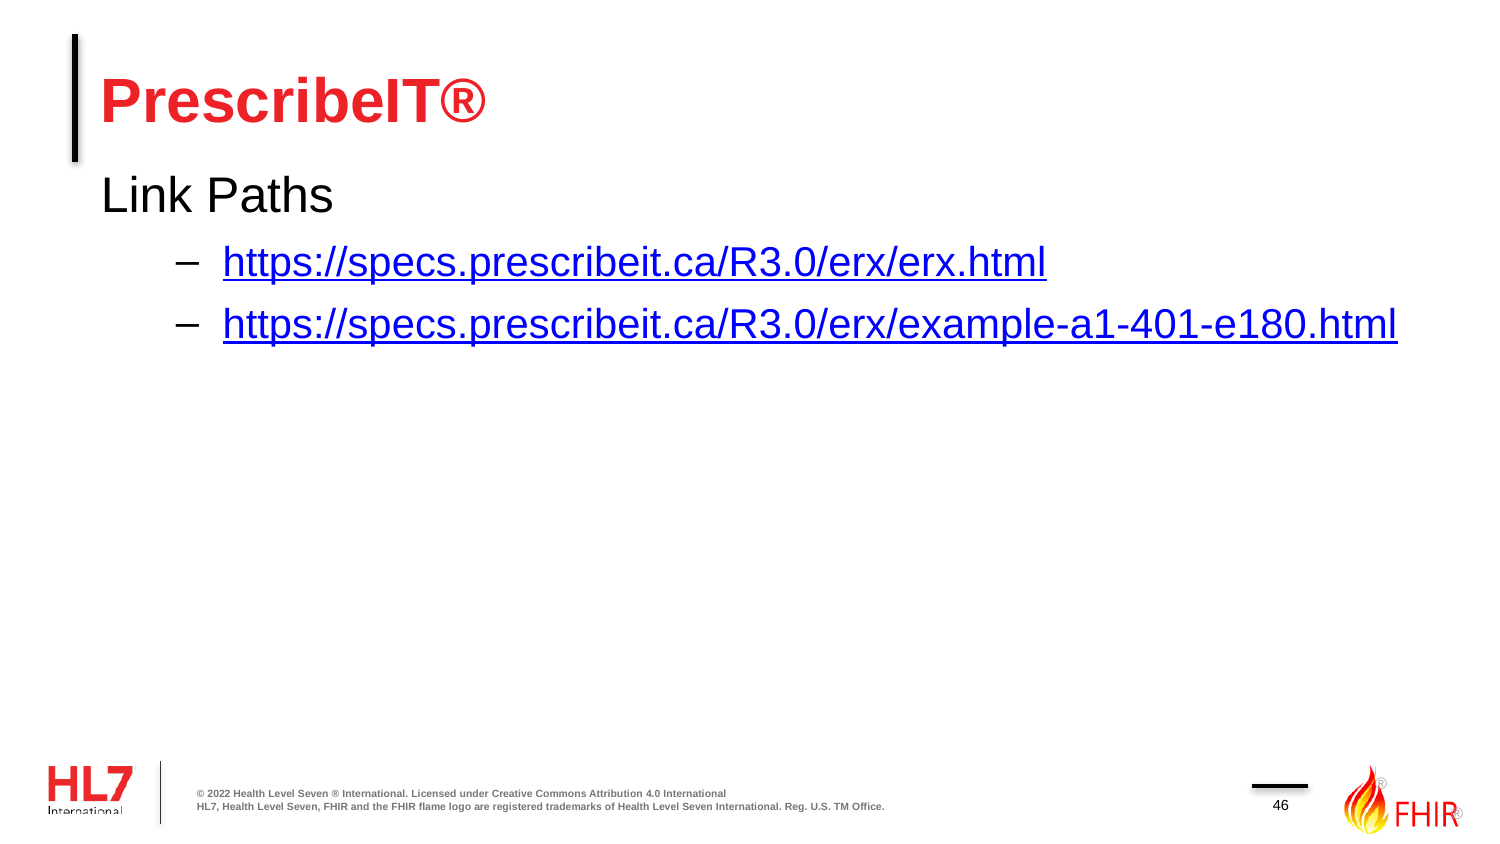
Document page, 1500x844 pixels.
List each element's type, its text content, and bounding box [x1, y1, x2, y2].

title PrescribeIT® [100, 33, 1451, 162]
slide_number 46 [1258, 786, 1304, 813]
picture [1339, 760, 1463, 837]
list Link Paths https://specs.prescribeit.ca/R3.0/erx/erx.html https://specs.prescribeit.ca/R3.0/erx/example-a1-401-e180.html [100, 162, 1451, 731]
footer © 2022 Health Level Seven ® International. Licensed under Creative Commons Attribution 4.0 International HL7, Health Level Seven, FHIR and the FHIR flame logo are registered trademarks of Health Level Seven International. Reg. U.S. TM Office. [196, 786, 941, 813]
